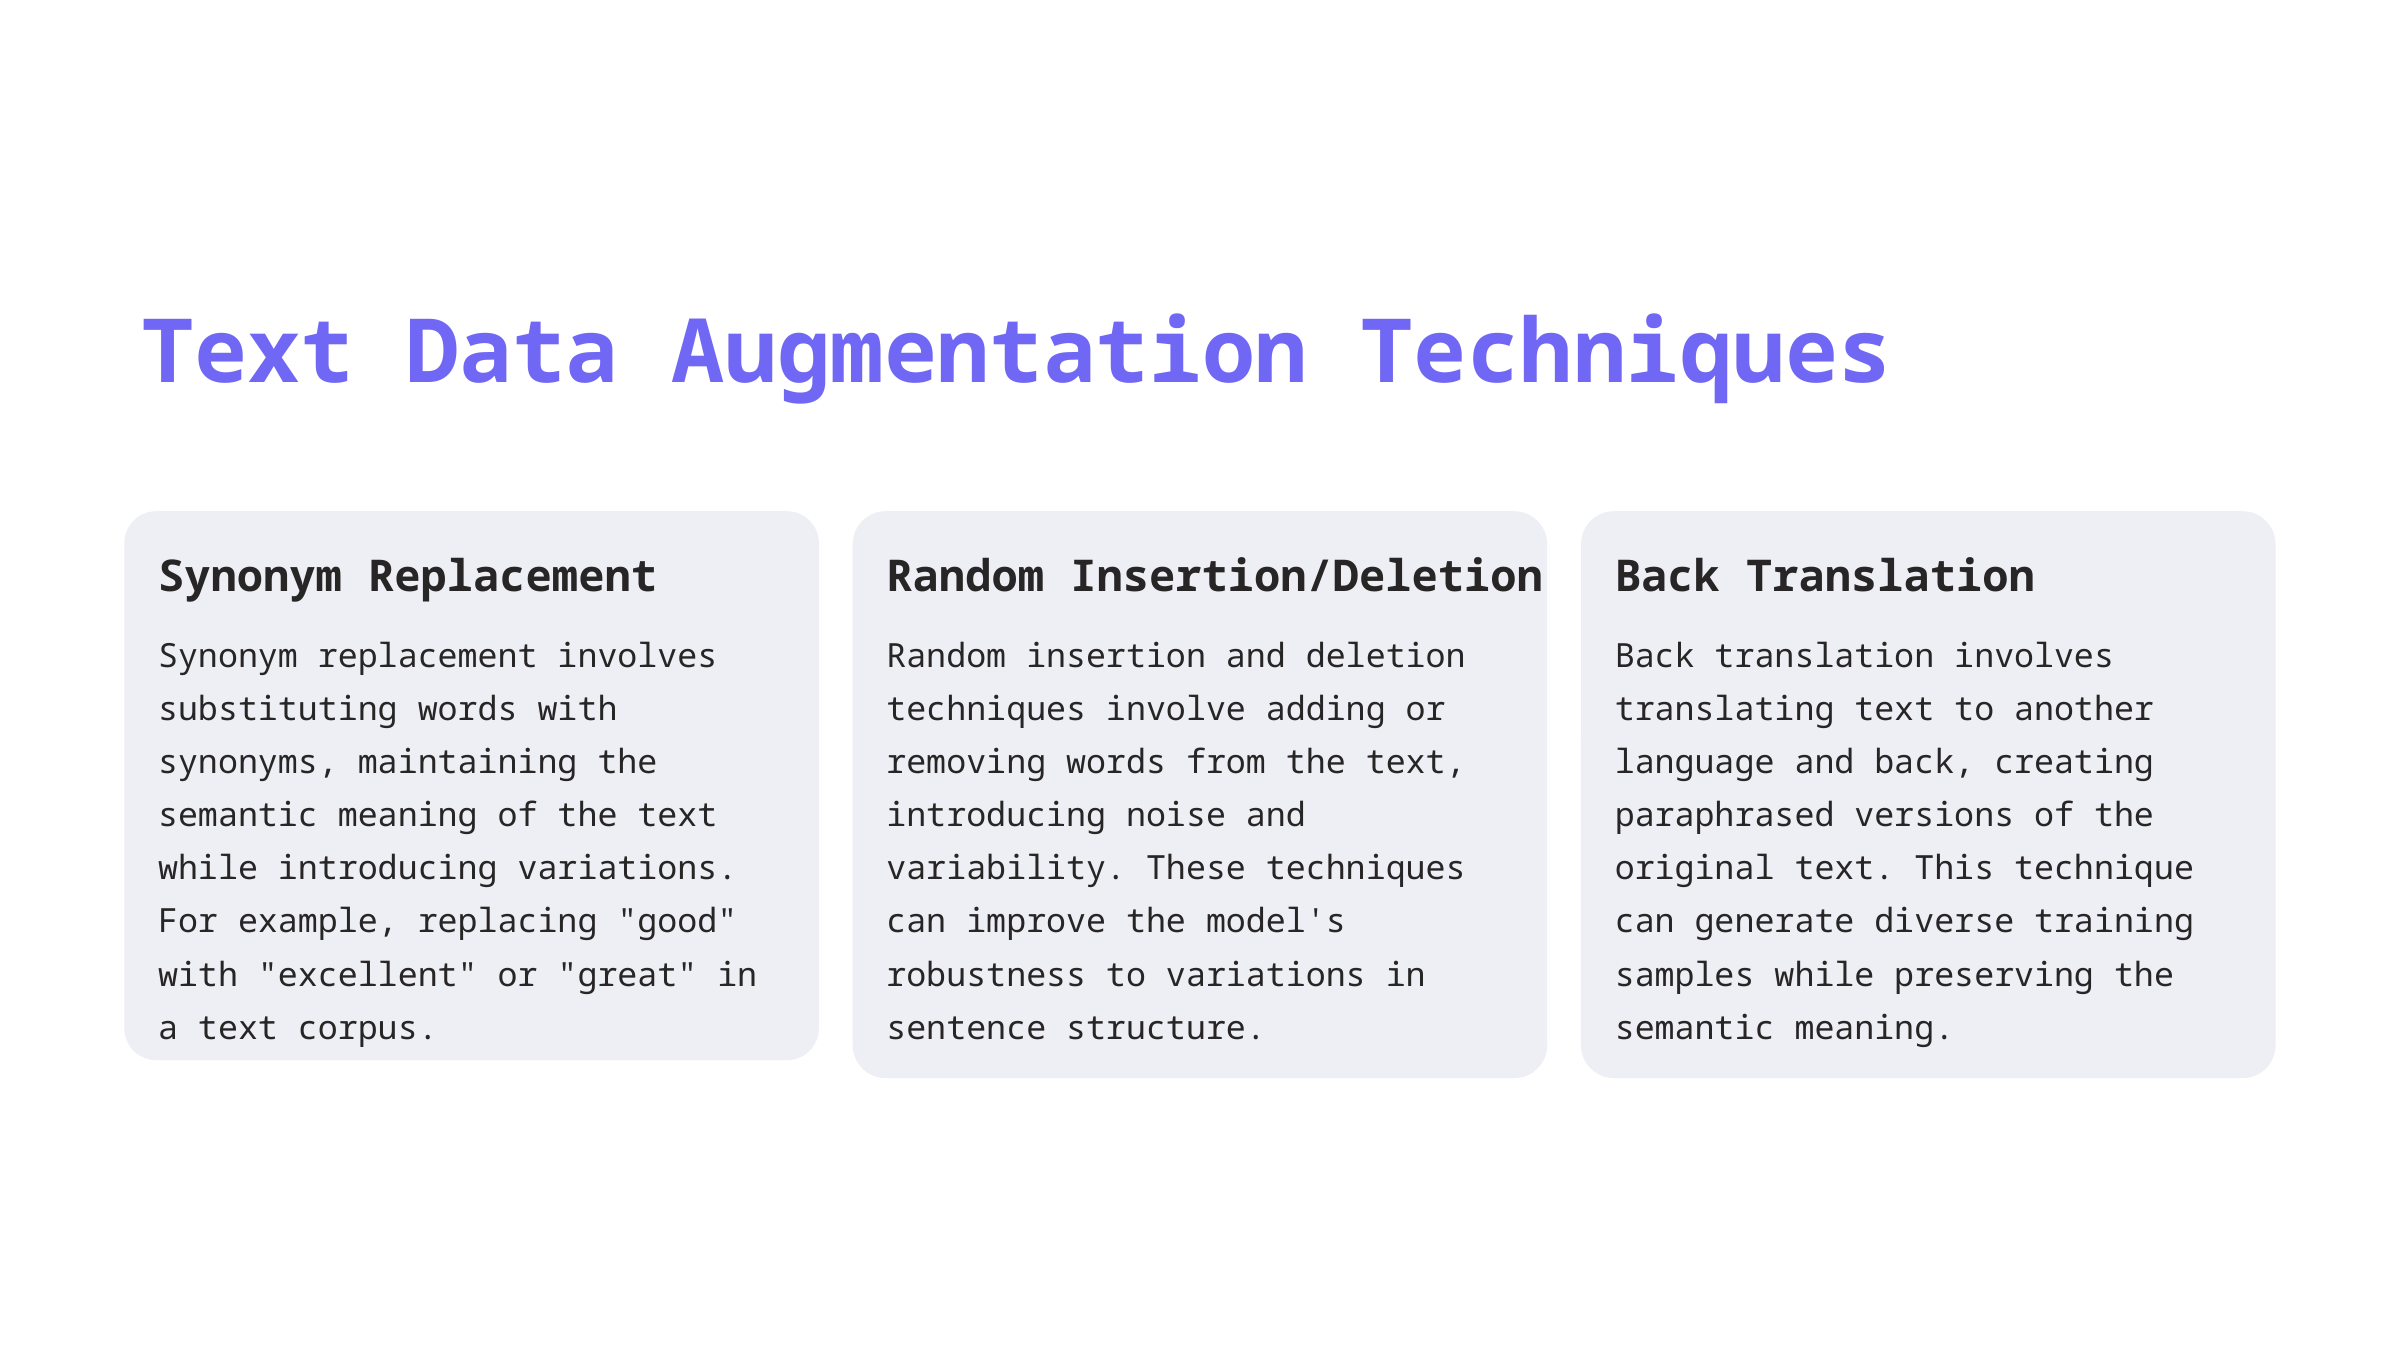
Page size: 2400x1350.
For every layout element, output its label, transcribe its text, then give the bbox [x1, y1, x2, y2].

text_box Synonym Replacement [158, 544, 609, 601]
text_box Random insertion and deletion techniques involve adding or removing words from the text, introducing noise and variability. These techniques can improve the model's robustness to variations in sentence structure. [886, 620, 1514, 999]
text_box Synonym replacement involves substituting words with synonyms, maintaining the semantic meaning of the text while introducing variations. For example, replacing "good" with "excellent" or "great" in a text corpus. [158, 620, 786, 999]
text_box Text Data Augmentation Techniques [141, 289, 1564, 401]
text_box Random Insertion/Deletion [886, 544, 1419, 601]
text_box [124, 511, 819, 1061]
text_box Back Translation [1614, 544, 2060, 601]
text_box [1580, 511, 2276, 1079]
text_box Back translation involves translating text to another language and back, creating paraphrased versions of the original text. This technique can generate diverse training samples while preserving the semantic meaning. [1614, 620, 2242, 999]
text_box [852, 511, 1548, 1079]
